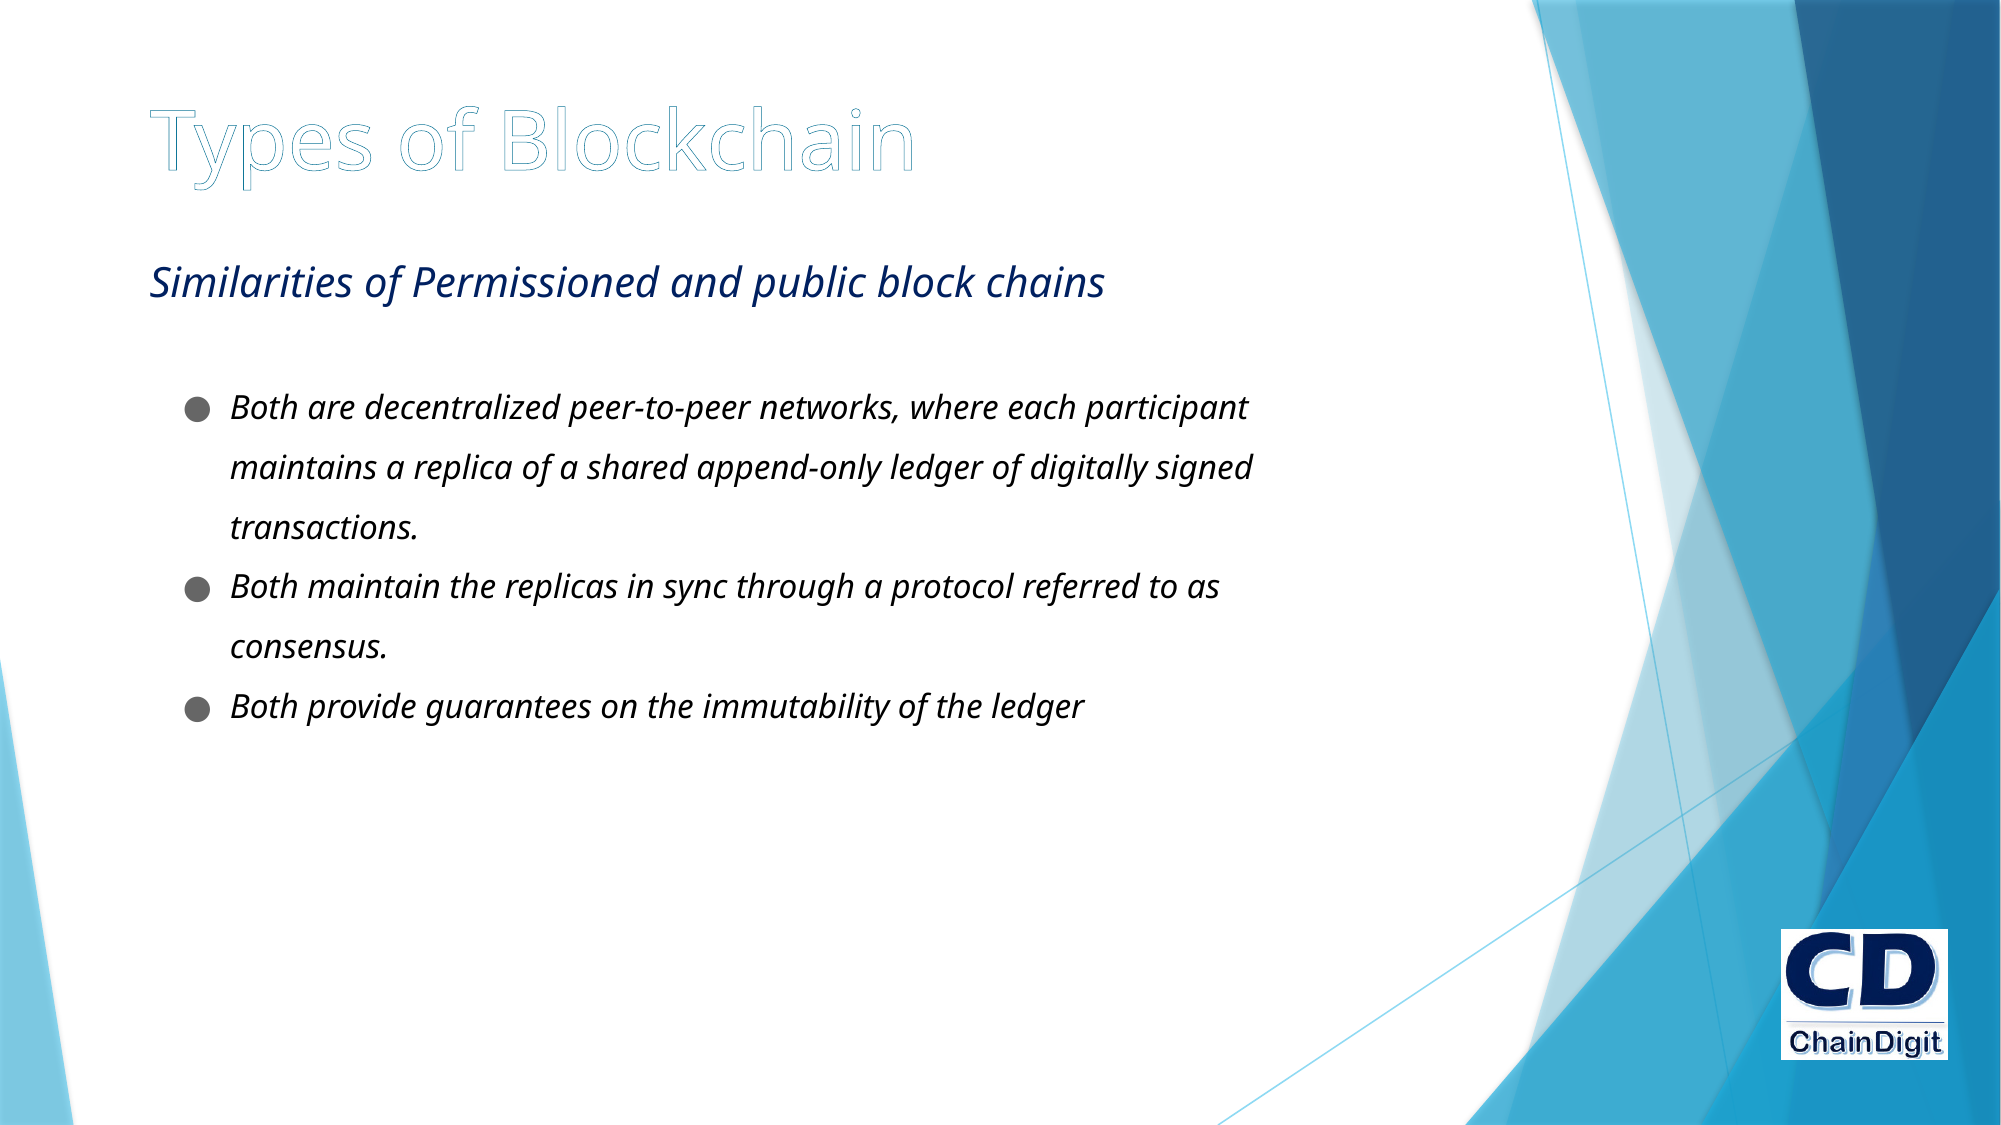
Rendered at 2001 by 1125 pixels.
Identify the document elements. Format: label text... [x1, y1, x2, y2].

picture [1781, 929, 1948, 1061]
title Types of Blockchain [129, 66, 1257, 211]
list Similarities of Permissioned and public block chains Both are decentralized peer-to-peer networks, where each participant maintains a replica of a shared append-only ledger of digitally signed transactions. Both maintain the replicas in sync through a protocol referred to as consensus. Both provide guarantees on the immutability of the ledger [129, 211, 1312, 914]
